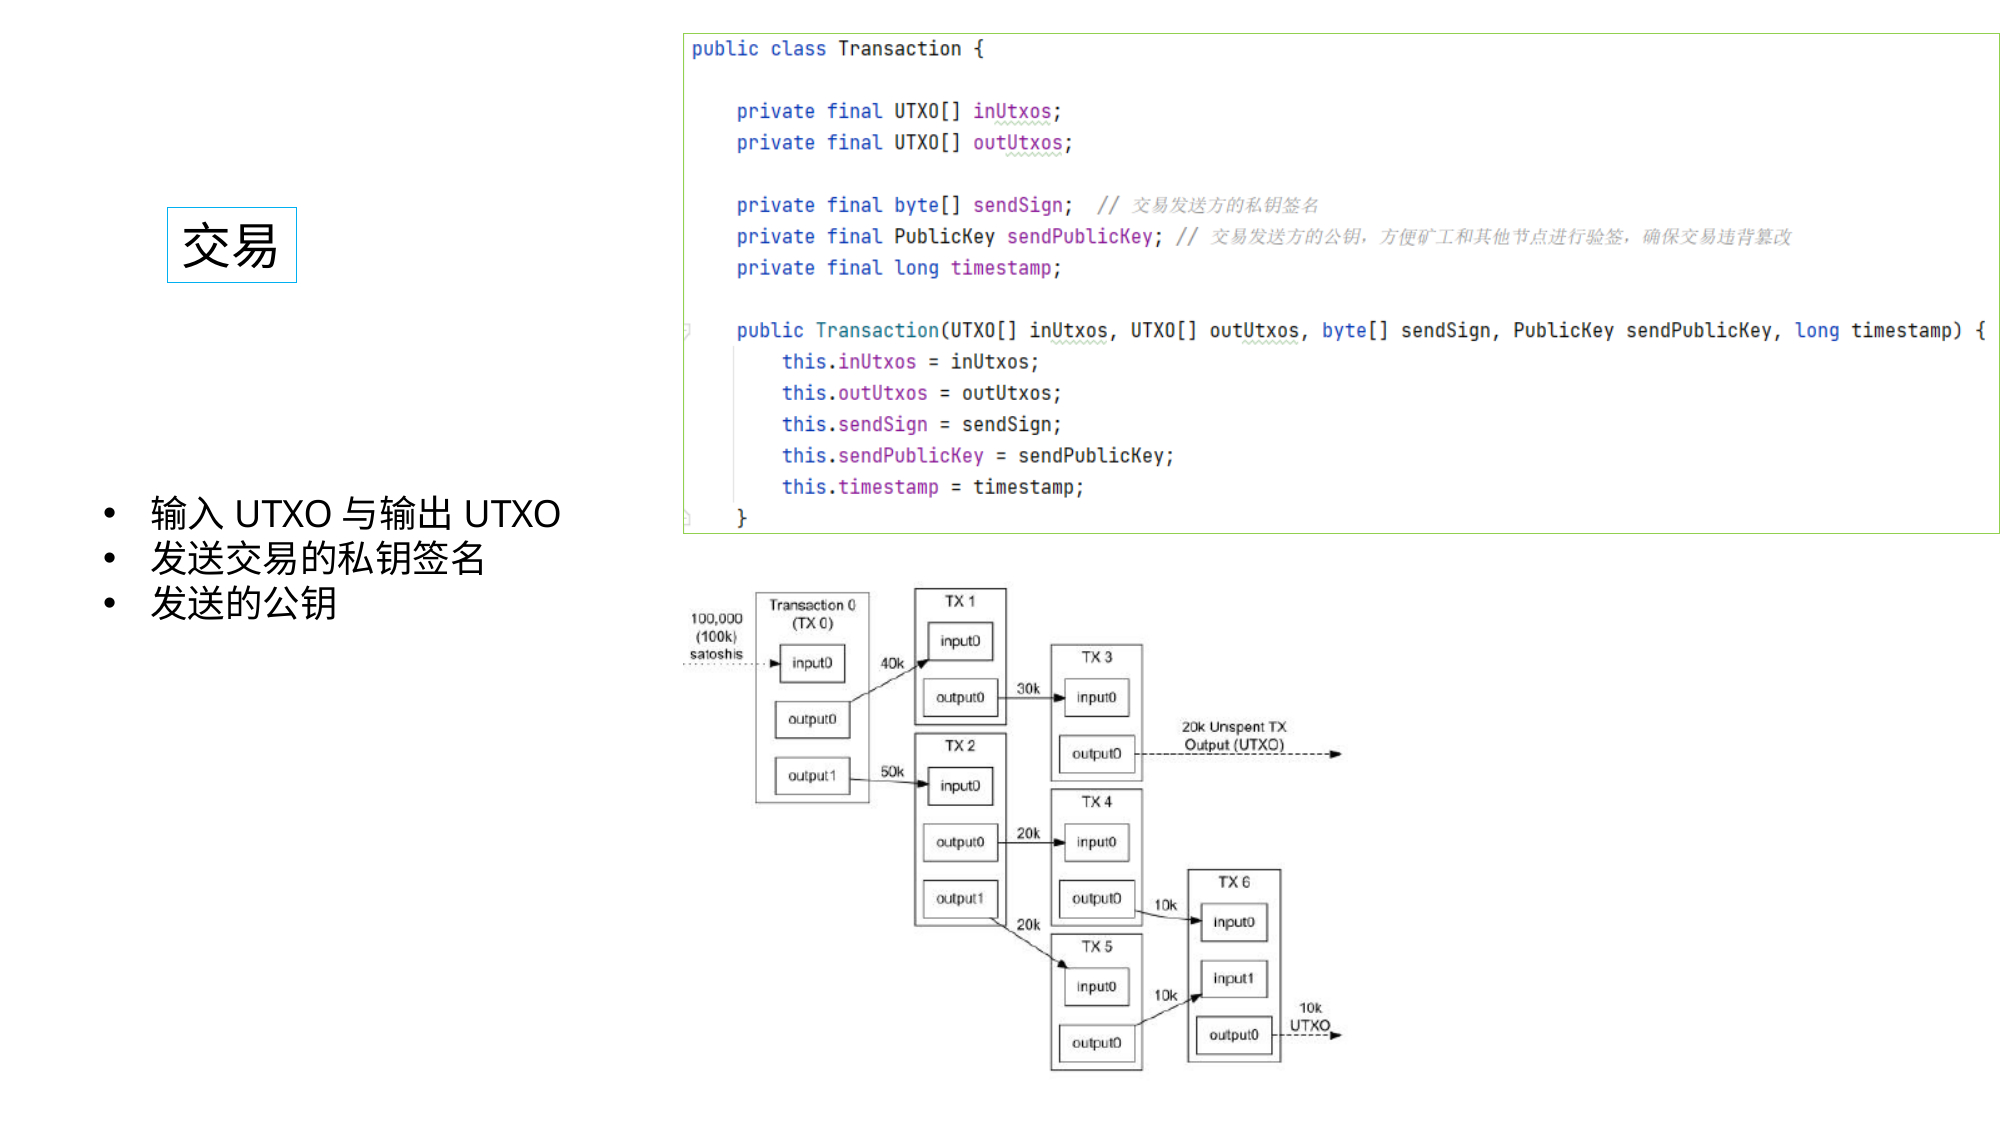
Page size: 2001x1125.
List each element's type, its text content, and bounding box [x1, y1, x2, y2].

picture [683, 33, 2000, 534]
text_box 输入UTXO与输出UTXO 发送交易的私钥签名 发送的公钥 [88, 482, 577, 632]
text_box 交易 [167, 207, 297, 283]
picture [683, 564, 1348, 1091]
